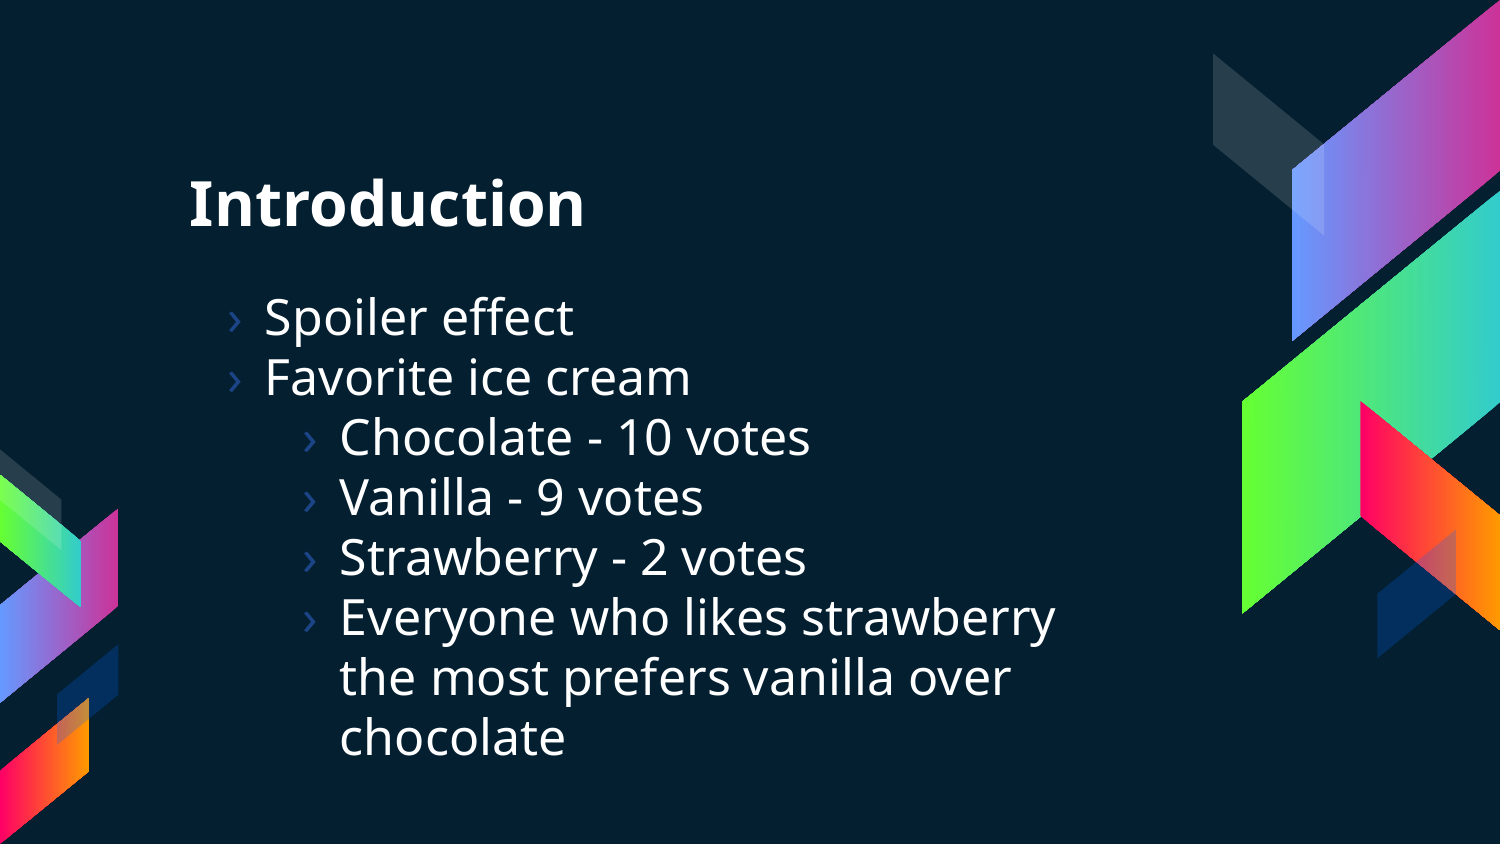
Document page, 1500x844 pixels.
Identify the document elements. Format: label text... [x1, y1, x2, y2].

title Introduction [175, 149, 1155, 255]
list Spoiler effect Favorite ice cream Chocolate - 10 votes Vanilla - 9 votes Strawberry - 2 votes Everyone who likes strawberry the most prefers vanilla over chocolate [175, 270, 1155, 725]
